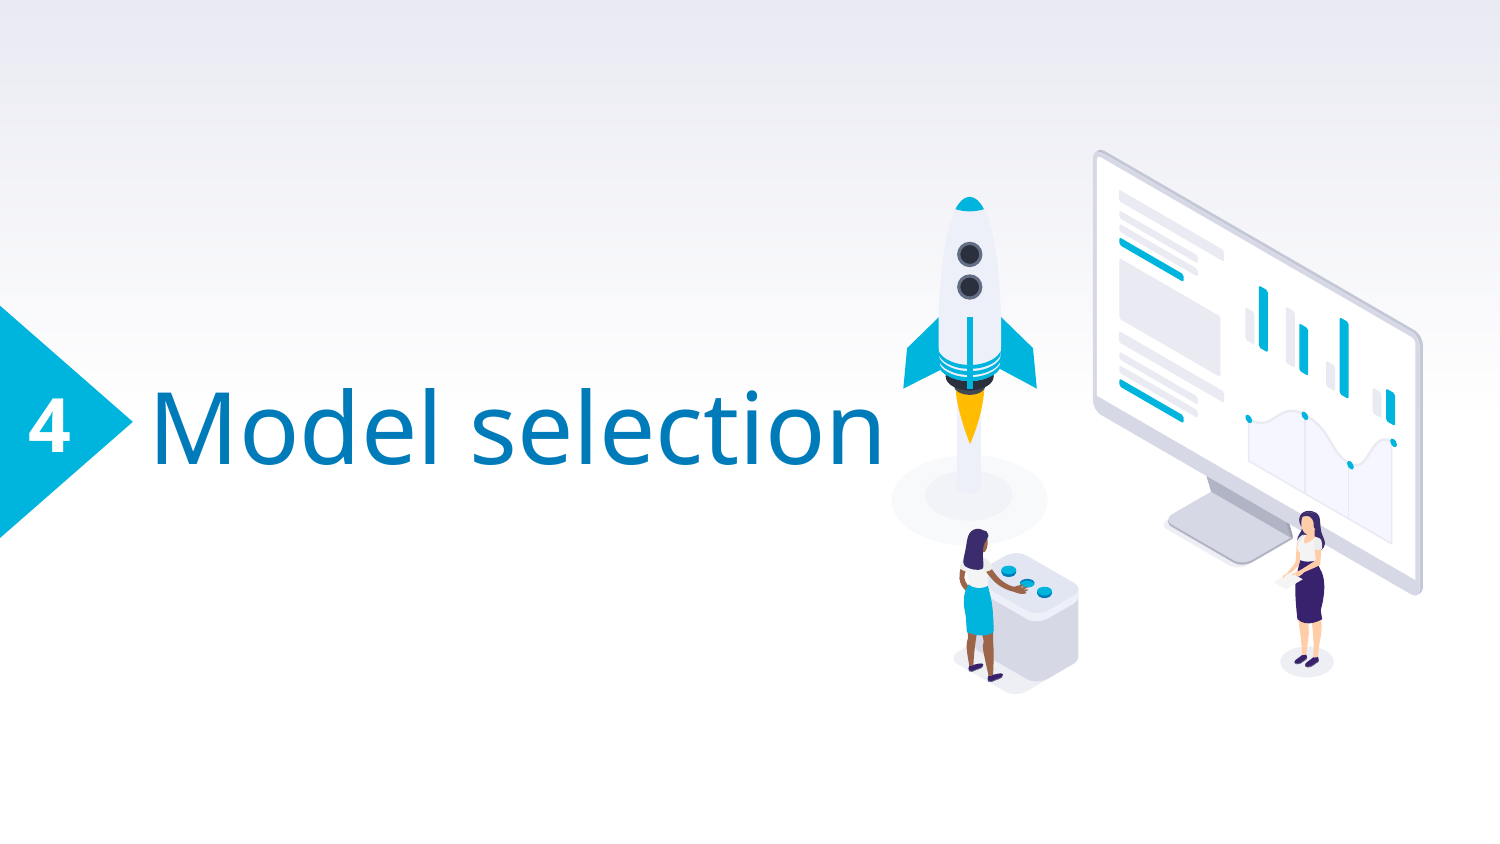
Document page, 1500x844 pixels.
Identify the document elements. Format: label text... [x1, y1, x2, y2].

text_box 4 [0, 306, 100, 540]
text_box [891, 149, 1424, 695]
title Model selection [148, 293, 886, 484]
